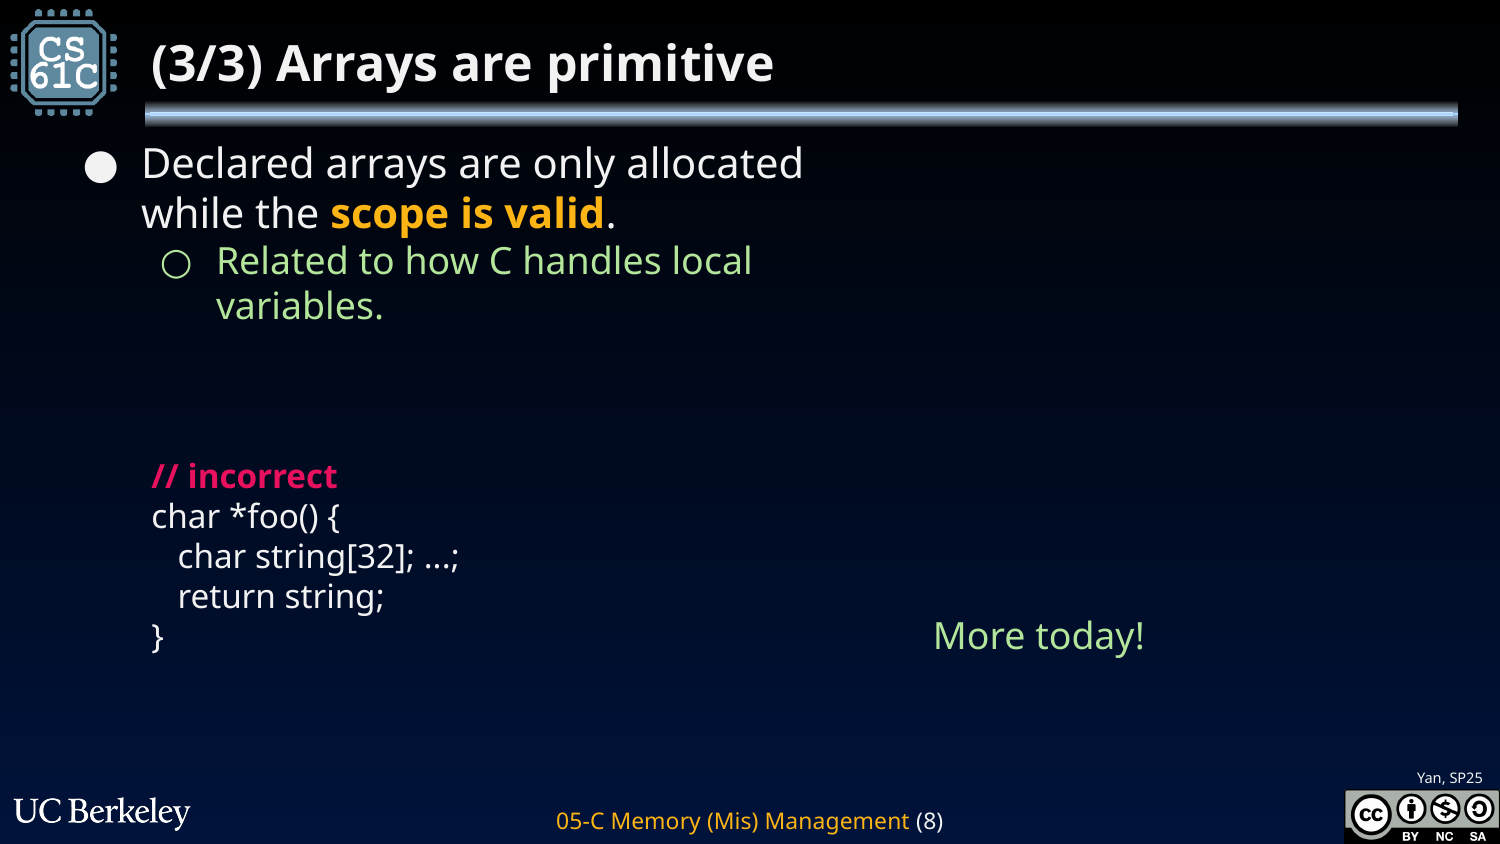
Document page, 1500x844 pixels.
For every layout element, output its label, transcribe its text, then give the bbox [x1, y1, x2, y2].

picture [10, 9, 117, 116]
text_box // incorrect char *foo() { char string[32]; ...; return string; } [136, 440, 758, 671]
text_box More today! [917, 597, 1411, 673]
list Declared arrays are only allocated while the scope is valid. Related to how C handles local variables. [51, 122, 877, 336]
title (3/3) Arrays are primitive [136, 16, 1449, 111]
picture [13, 797, 191, 831]
picture [1344, 789, 1500, 844]
